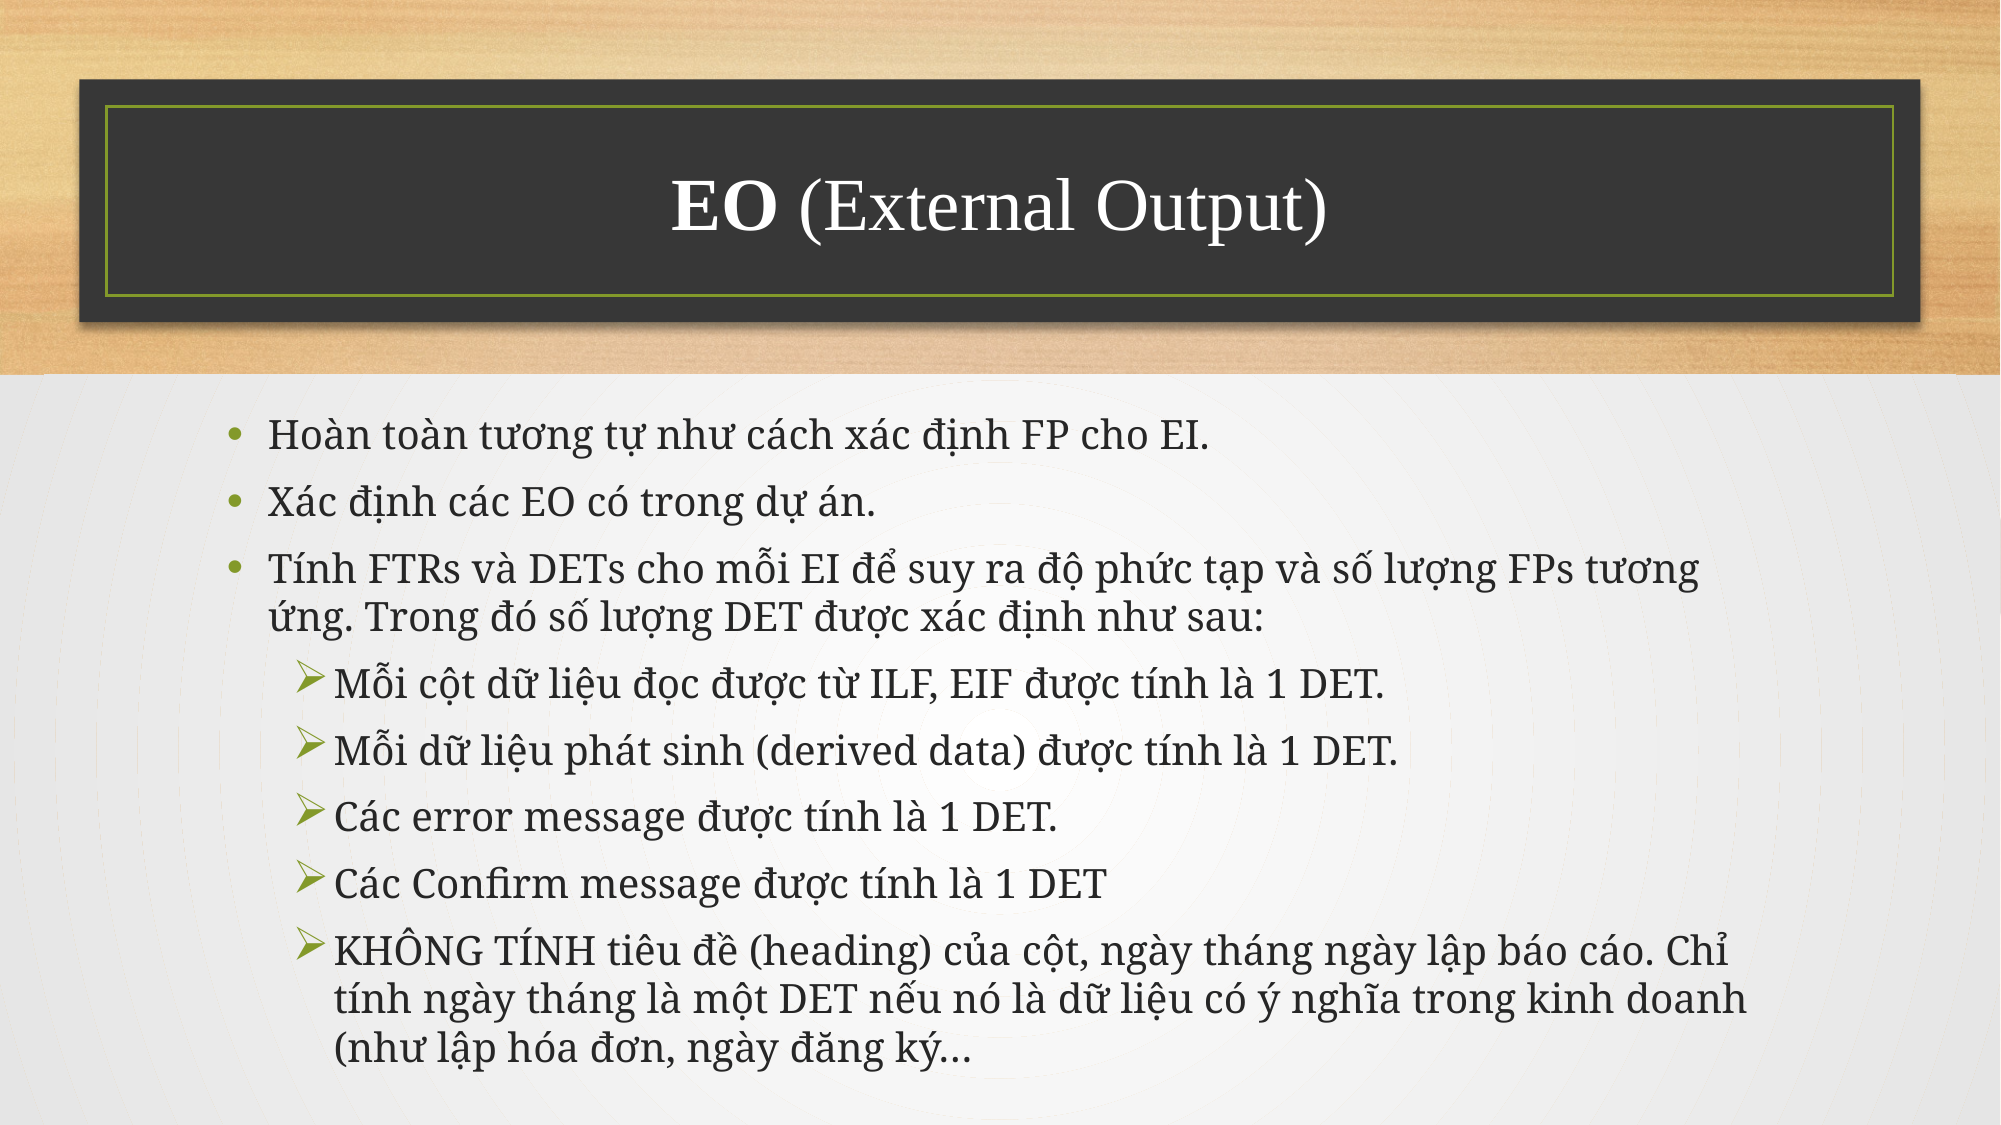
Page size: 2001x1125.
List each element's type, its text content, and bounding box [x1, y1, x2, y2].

text_box [0, 0, 2000, 374]
text_box [106, 106, 1894, 296]
list Hoàn toàn tương tự như cách xác định FP cho EI. Xác định các EO có trong dự án. Tính FTRs và DETs cho mỗi EI để suy ra độ phức tạp và số lượng FPs tương ứng. Trong đó số lượng DET được xác định như sau: Mỗi cột dữ liệu đọc được từ ILF, EIF được tính là 1 DET. Mỗi dữ liệu phát sinh (derived data) được tính là 1 DET. Các error message được tính là 1 DET. Các Confirm message được tính là 1 DET KHÔNG TÍNH tiêu đề (heading) của cột, ngày tháng ngày lập báo cáo. Chỉ tính ngày tháng là một DET nếu nó là dữ liệu có ý nghĩa trong kinh doanh (như lập hóa đơn, ngày đăng ký… [211, 401, 1789, 1084]
title EO (External Output) [131, 117, 1869, 285]
text_box [0, 374, 2000, 1125]
text_box [78, 78, 1922, 323]
